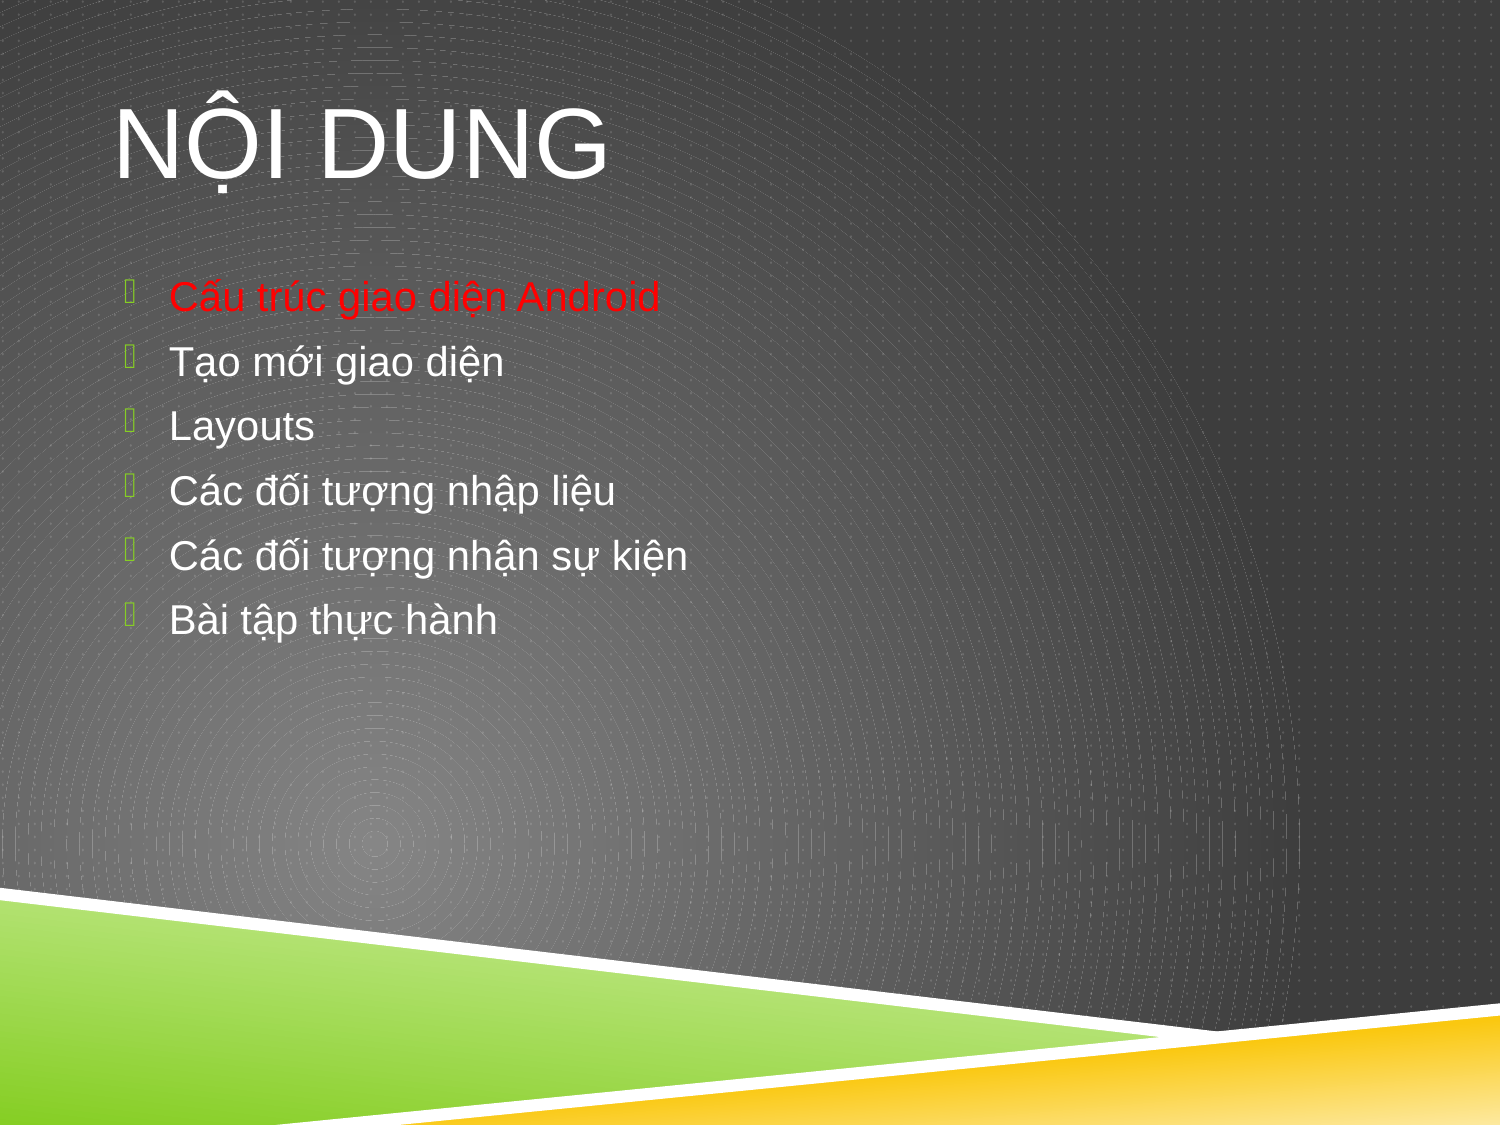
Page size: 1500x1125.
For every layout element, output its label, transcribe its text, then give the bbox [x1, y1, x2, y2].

title NỘI DUNG [112, 45, 1388, 233]
list Cấu trúc giao diện Android Tạo mới giao diện Layouts Các đối tượng nhập liệu Các đối tượng nhận sự kiện Bài tập thực hành [112, 262, 1388, 875]
